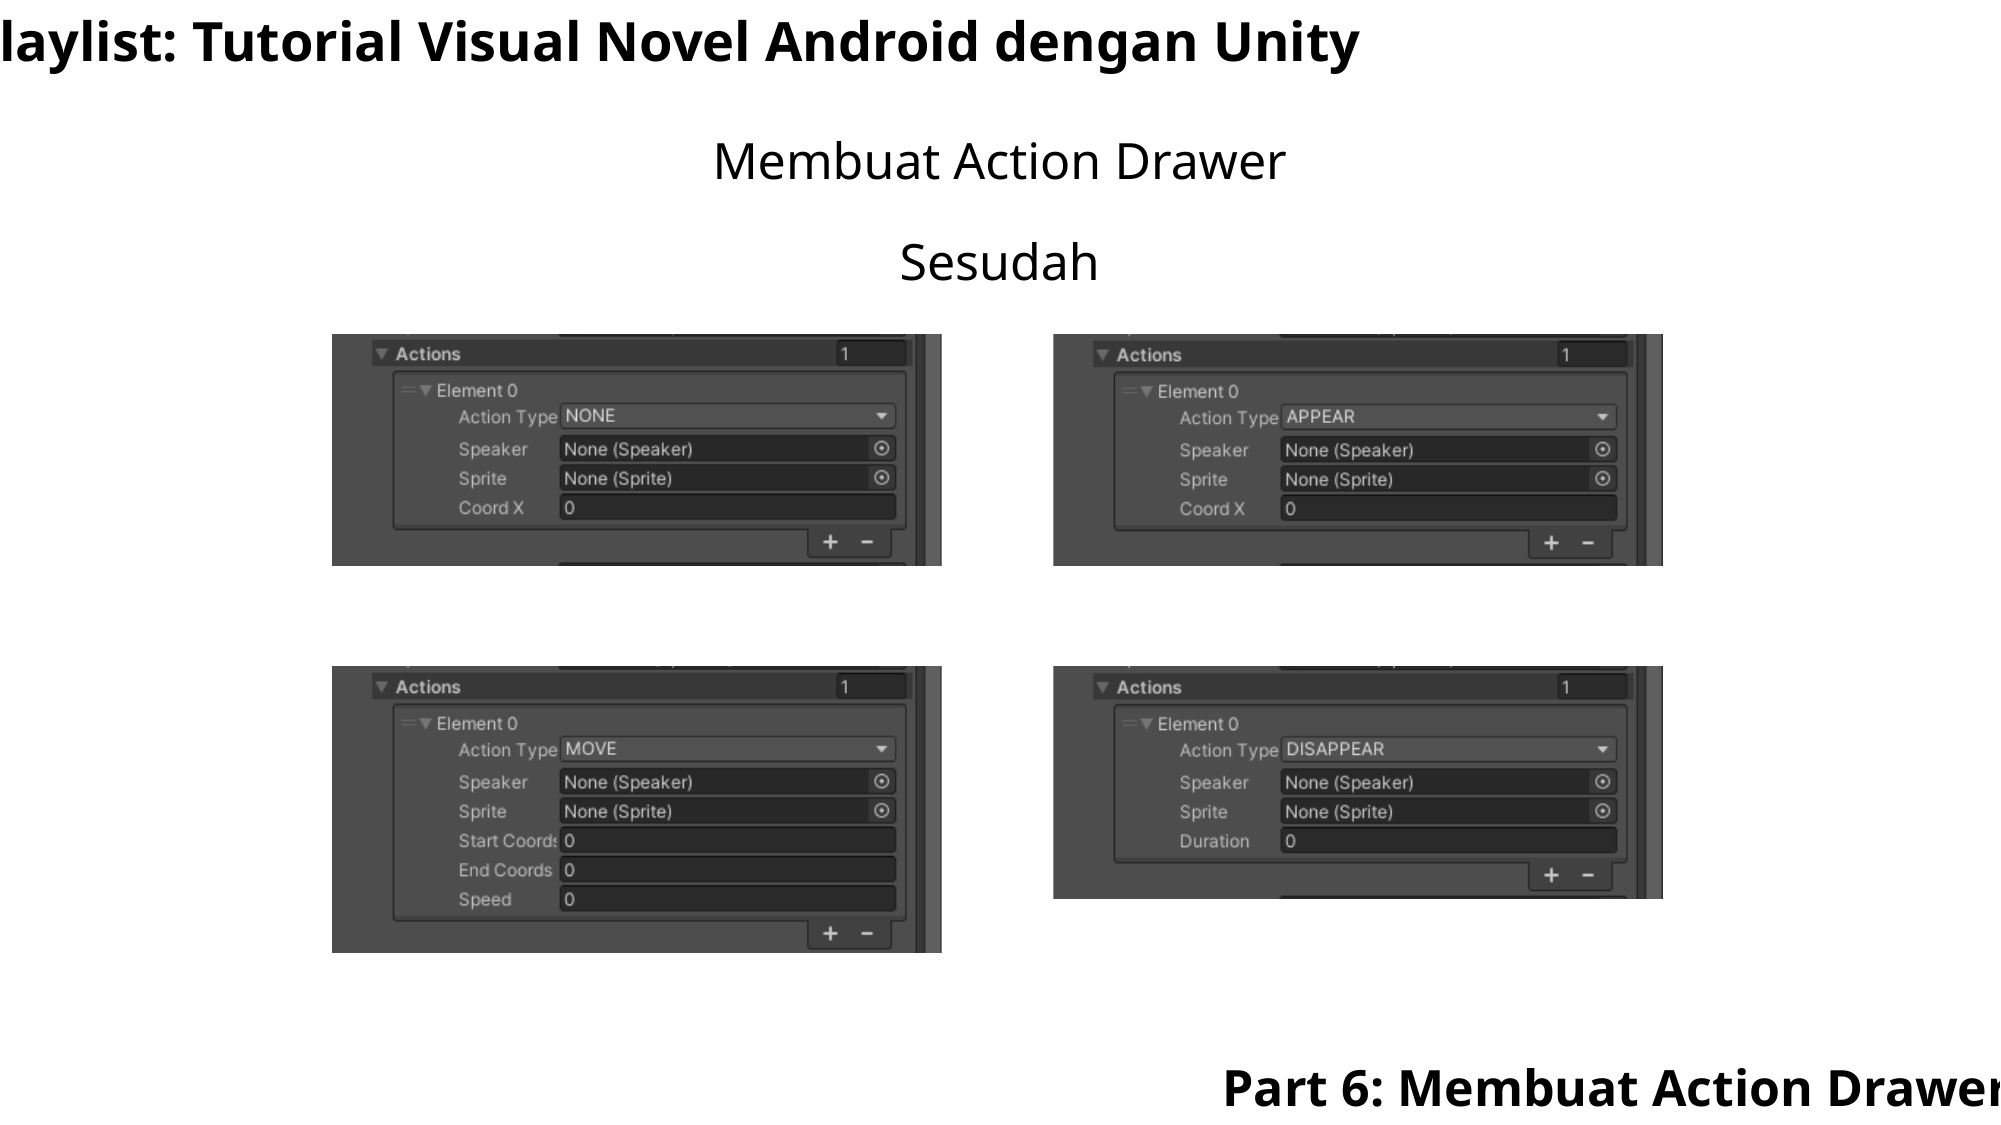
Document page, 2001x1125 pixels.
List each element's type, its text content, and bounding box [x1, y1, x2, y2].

picture [1053, 334, 1663, 567]
picture [1053, 666, 1663, 899]
text_box Sesudah [884, 222, 1116, 298]
picture [332, 666, 942, 953]
picture [332, 334, 942, 567]
text_box Part 6: Membuat Action Drawer [1207, 1049, 2000, 1124]
text_box Membuat Action Drawer [697, 122, 1303, 198]
text_box Playlist: Tutorial Visual Novel Android dengan Unity [0, 0, 1377, 80]
